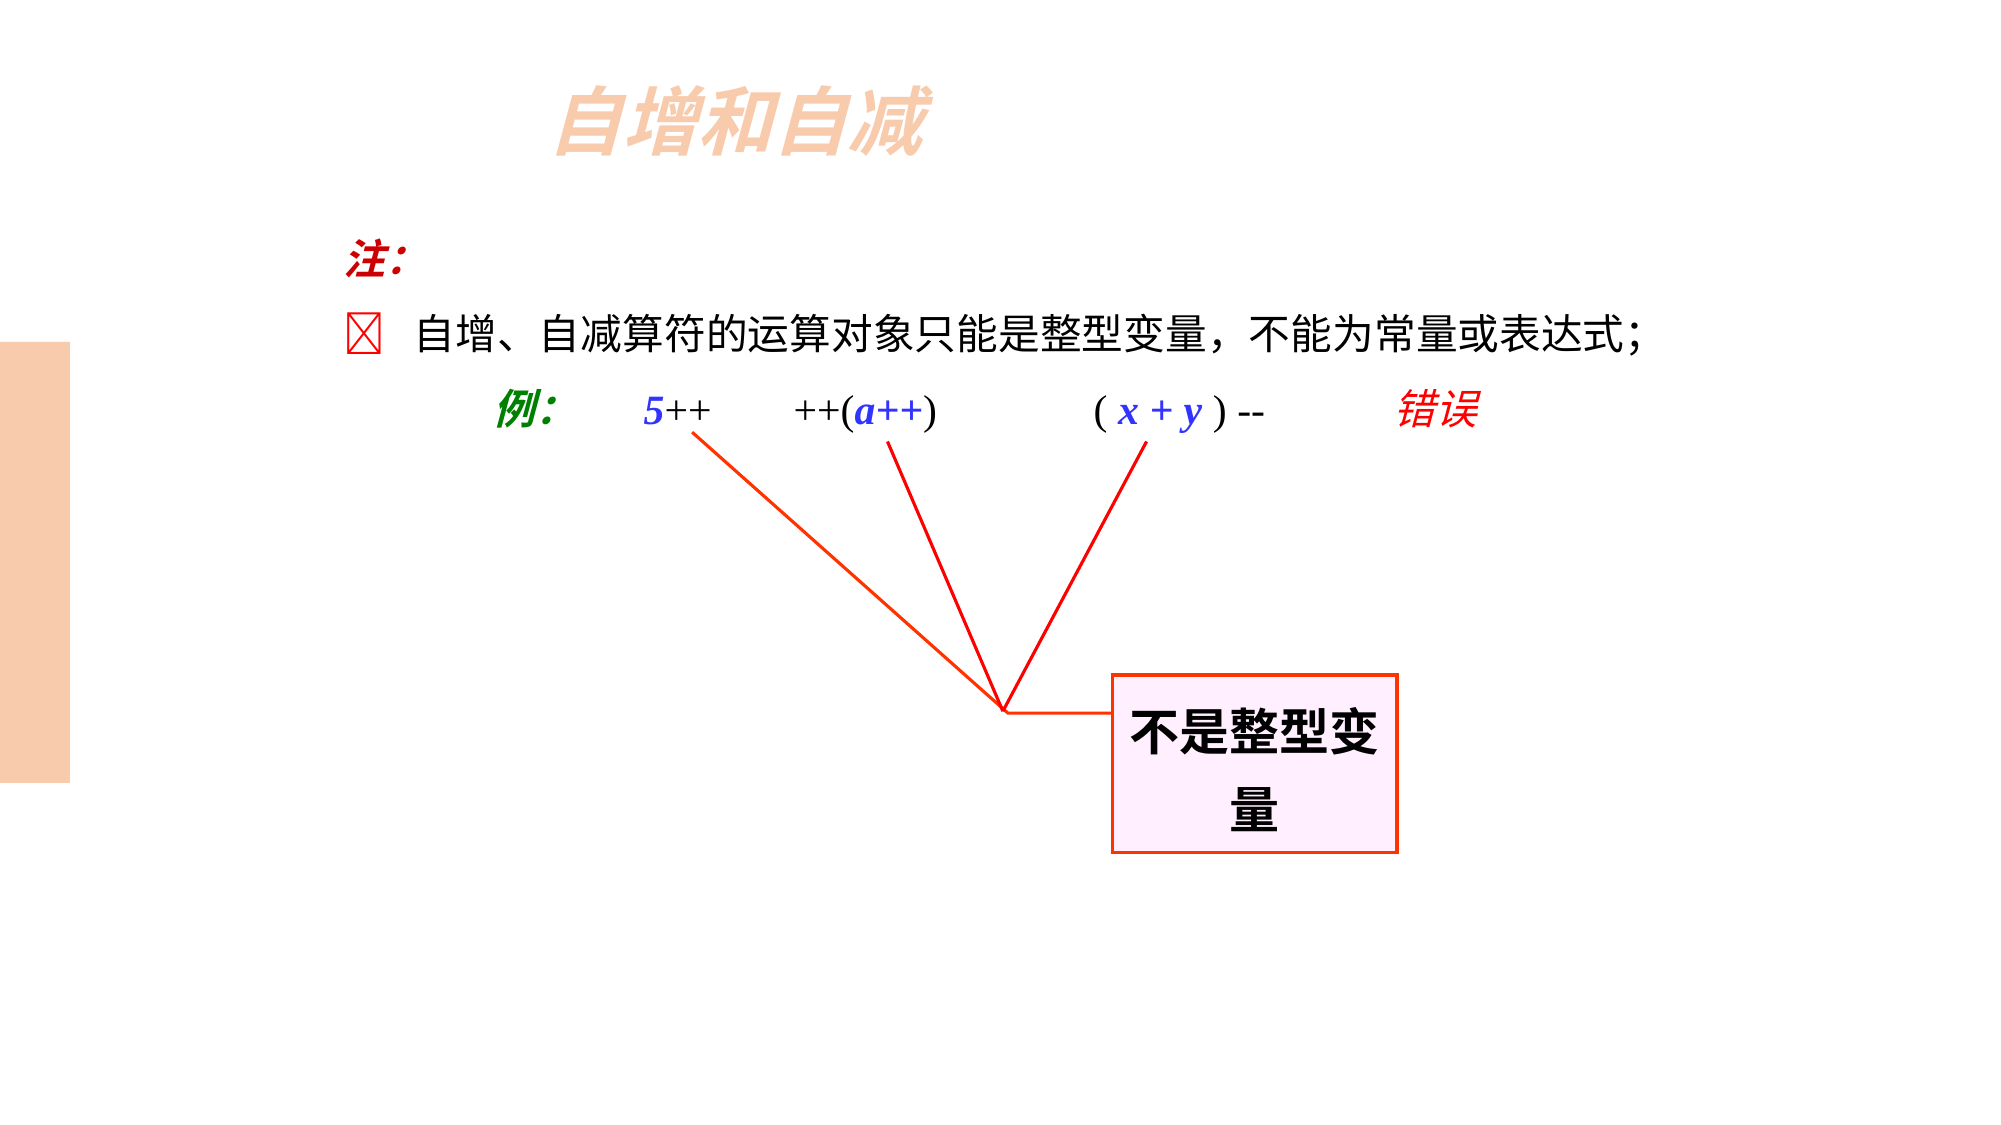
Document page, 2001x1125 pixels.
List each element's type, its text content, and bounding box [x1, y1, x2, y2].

text_box 注：  自增、自减算符的运算对象只能是整型变量，不能为常量或表达式； 例： 5++ ++(a++) ( x + y ) -- 错误 [328, 199, 1682, 441]
text_box [0, 341, 71, 784]
text_box 自增和自减 [532, 0, 1834, 172]
text_box 不是整型变量 [1002, 675, 1397, 853]
